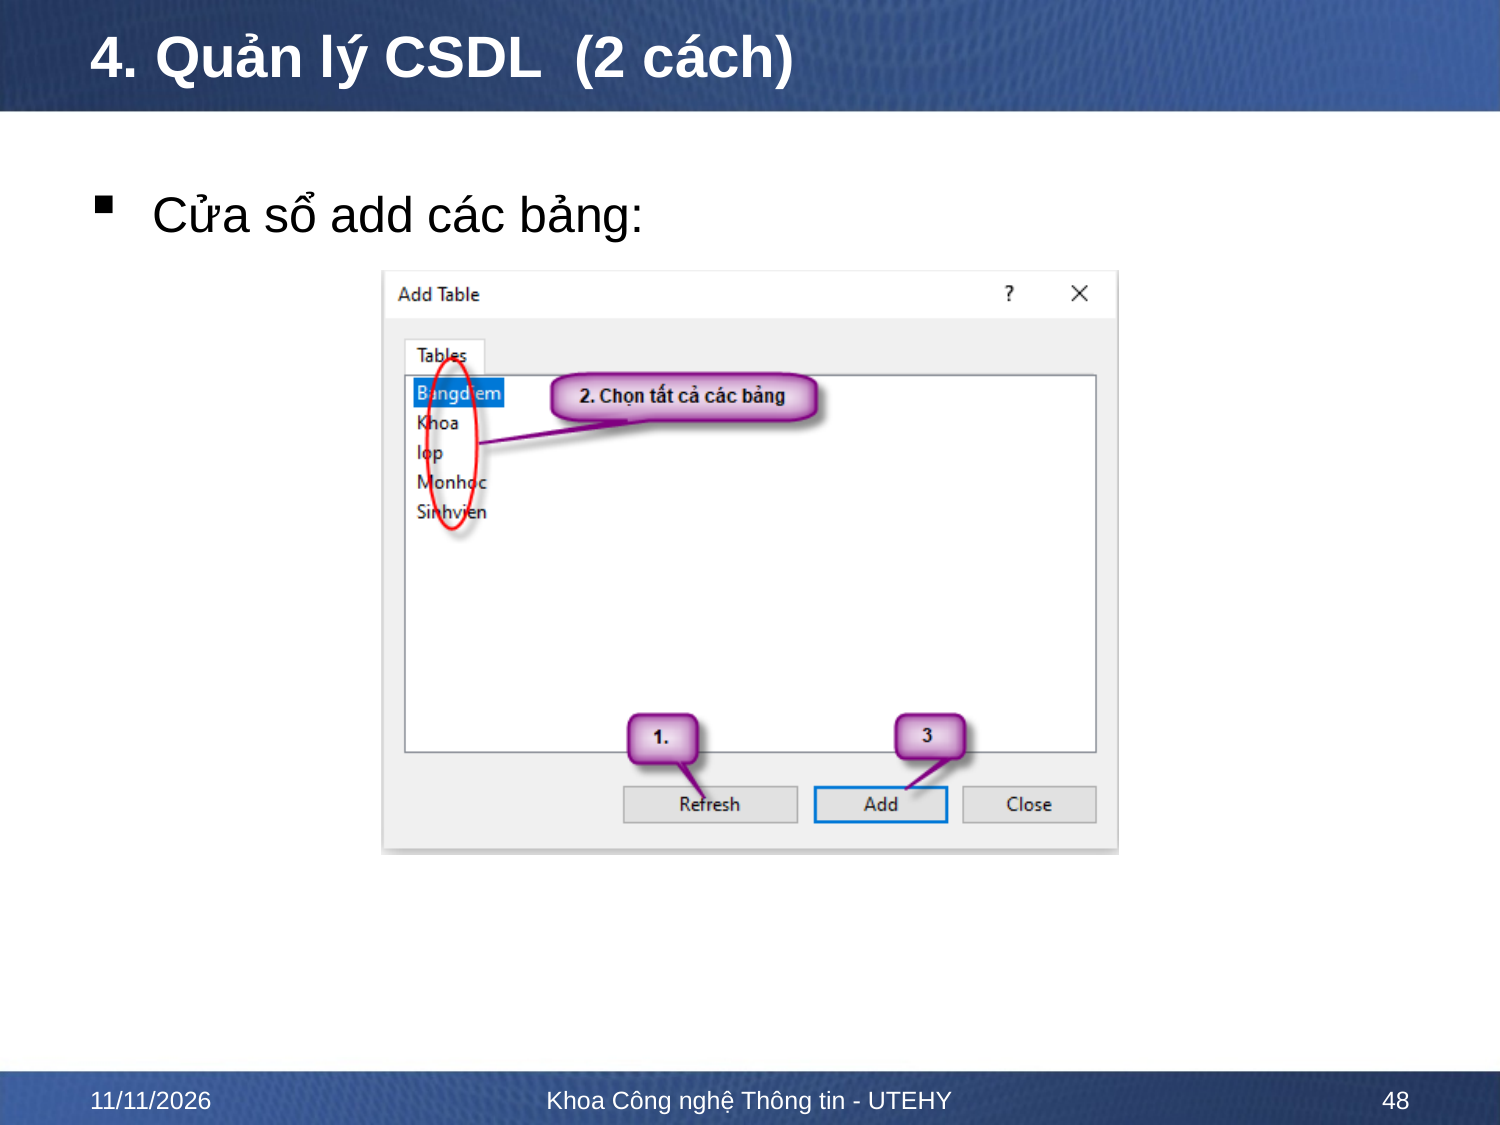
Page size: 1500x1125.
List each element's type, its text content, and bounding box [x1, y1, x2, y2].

title 4. Quản lý CSDL (2 cách) [75, 4, 1425, 105]
slide_number 48 [1074, 1069, 1425, 1125]
picture [0, 0, 1500, 1125]
list Cửa sổ add các bảng: [75, 174, 1425, 1025]
footer Khoa Công nghệ Thông tin - UTEHY [512, 1069, 988, 1125]
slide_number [75, 1069, 425, 1125]
